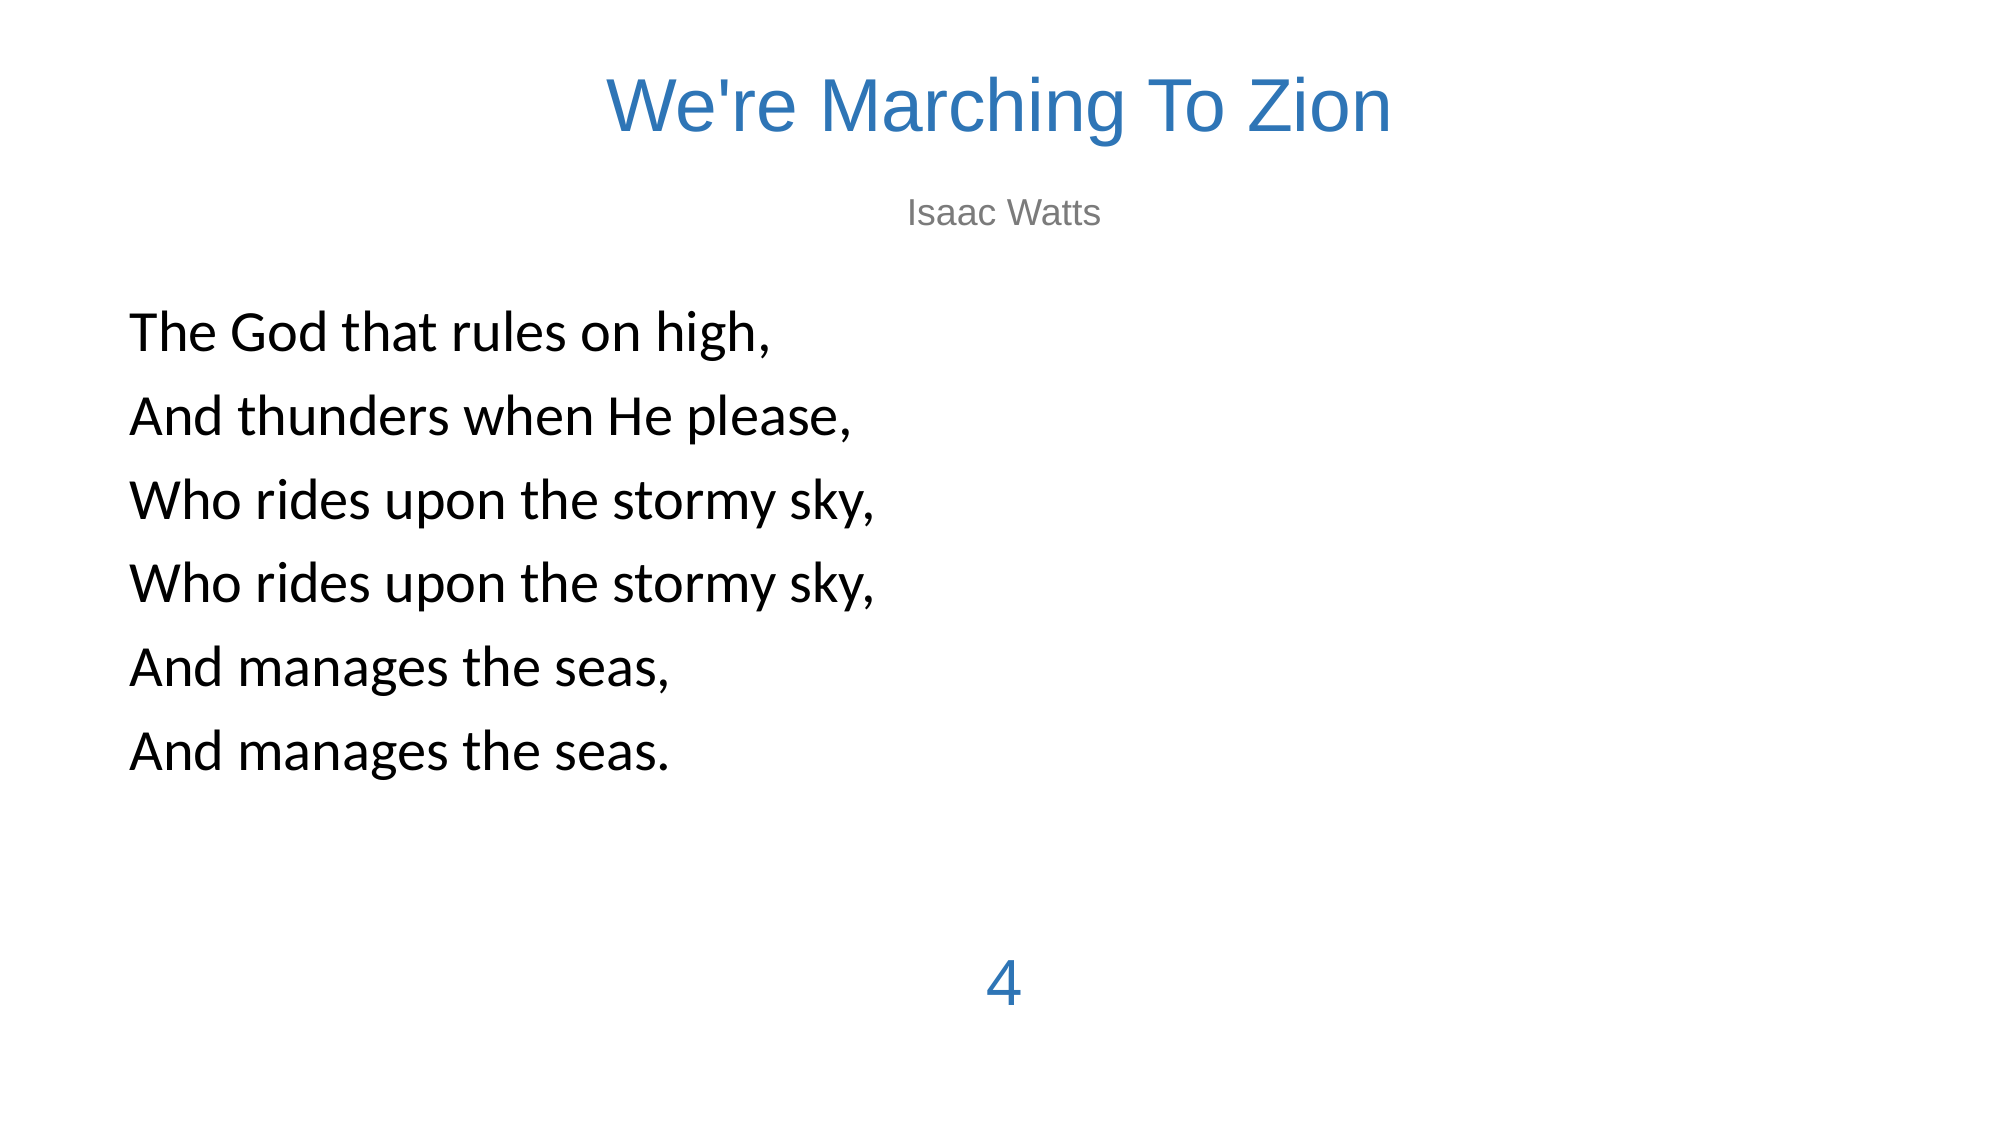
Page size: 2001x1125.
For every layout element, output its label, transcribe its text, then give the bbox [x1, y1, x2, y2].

title We're Marching To Zion [57, 54, 1943, 161]
list Isaac Watts [503, 181, 1497, 242]
list The God that rules on high, And thunders when He please, Who rides upon the stormy sky, Who rides upon the stormy sky, And manages the seas, And manages the seas. [106, 293, 1909, 886]
list 4 [754, 943, 1246, 1055]
